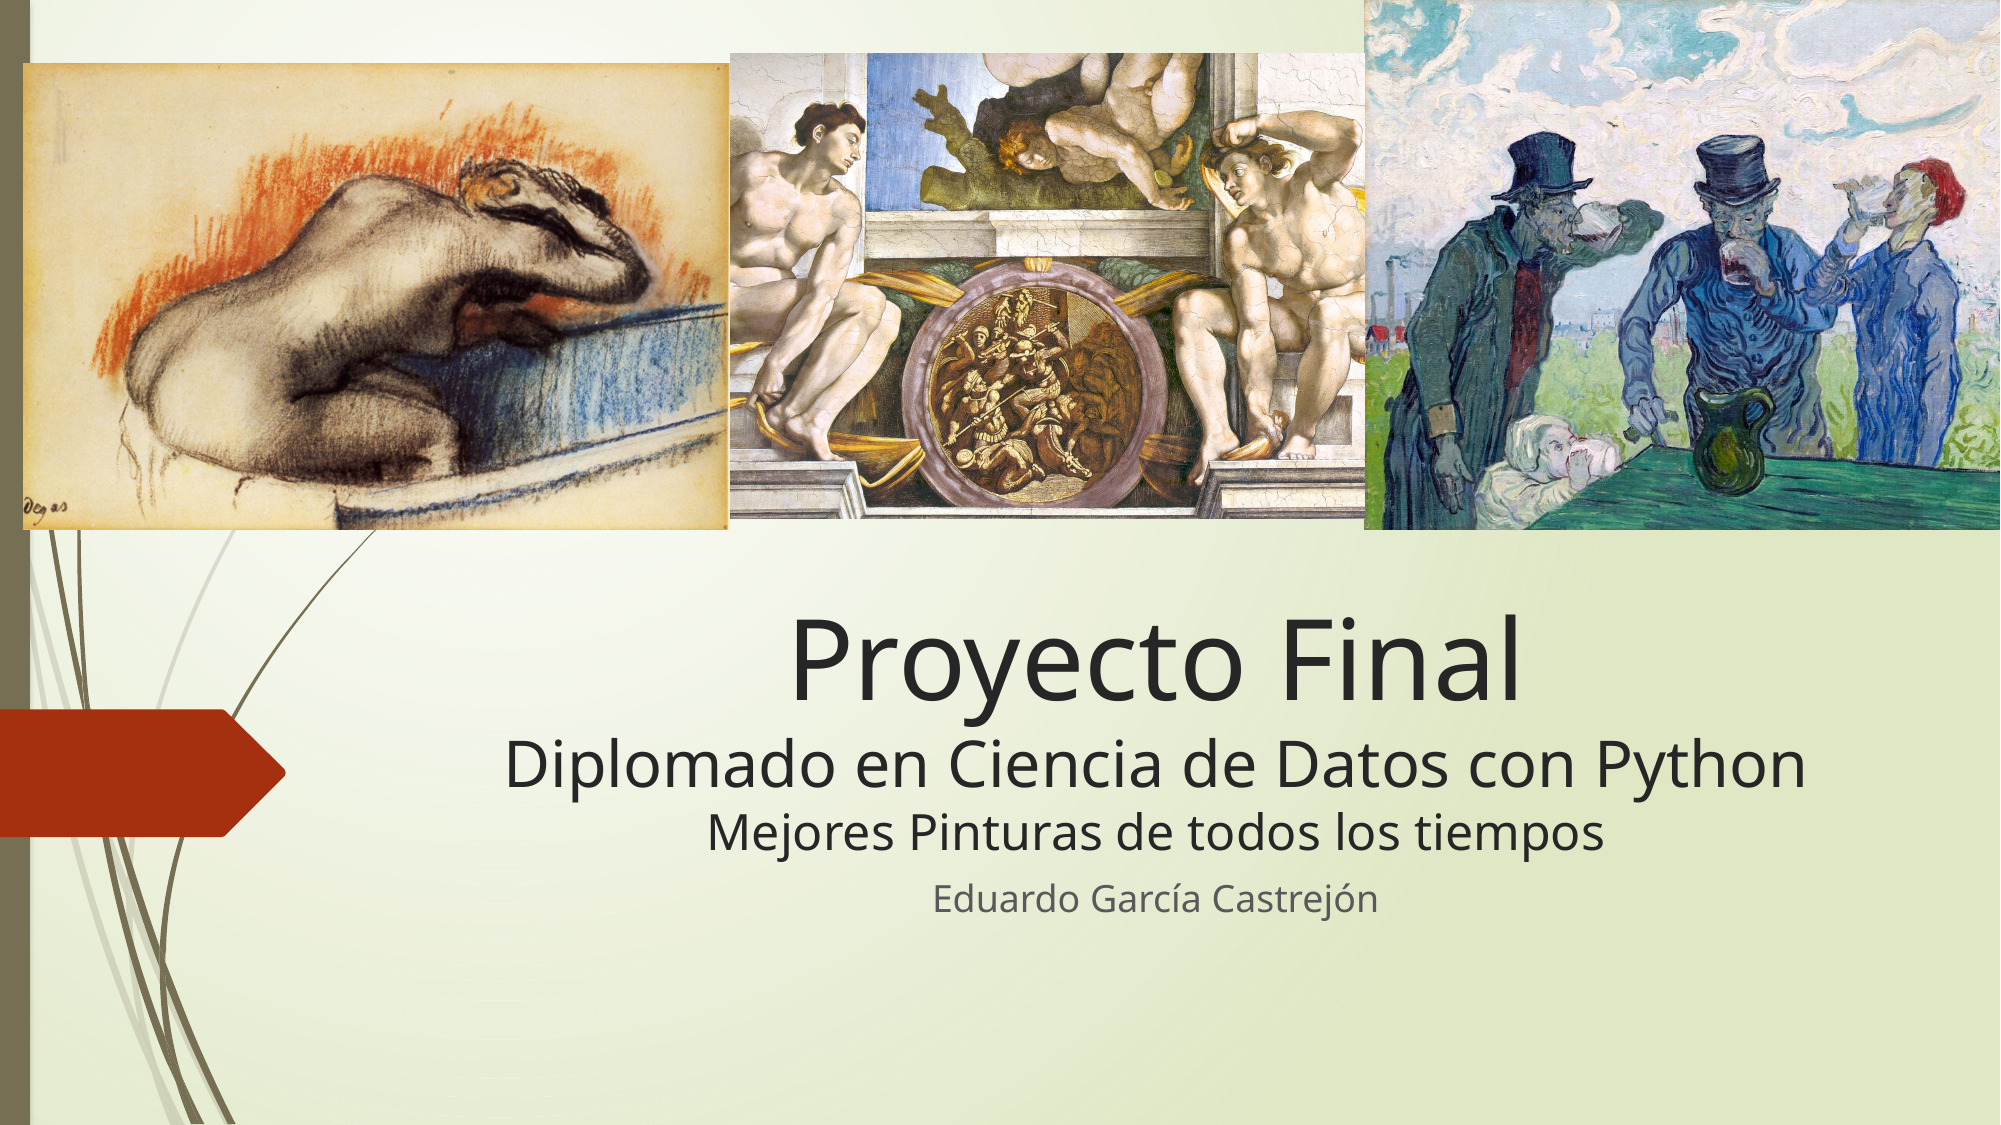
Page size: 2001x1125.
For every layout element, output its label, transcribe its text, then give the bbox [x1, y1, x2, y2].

title Proyecto Final Diplomado en Ciencia de Datos con Python Mejores Pinturas de todos los tiempos [424, 528, 1888, 867]
picture [23, 0, 2000, 530]
subtitle Eduardo García Castrejón [424, 867, 1888, 1053]
